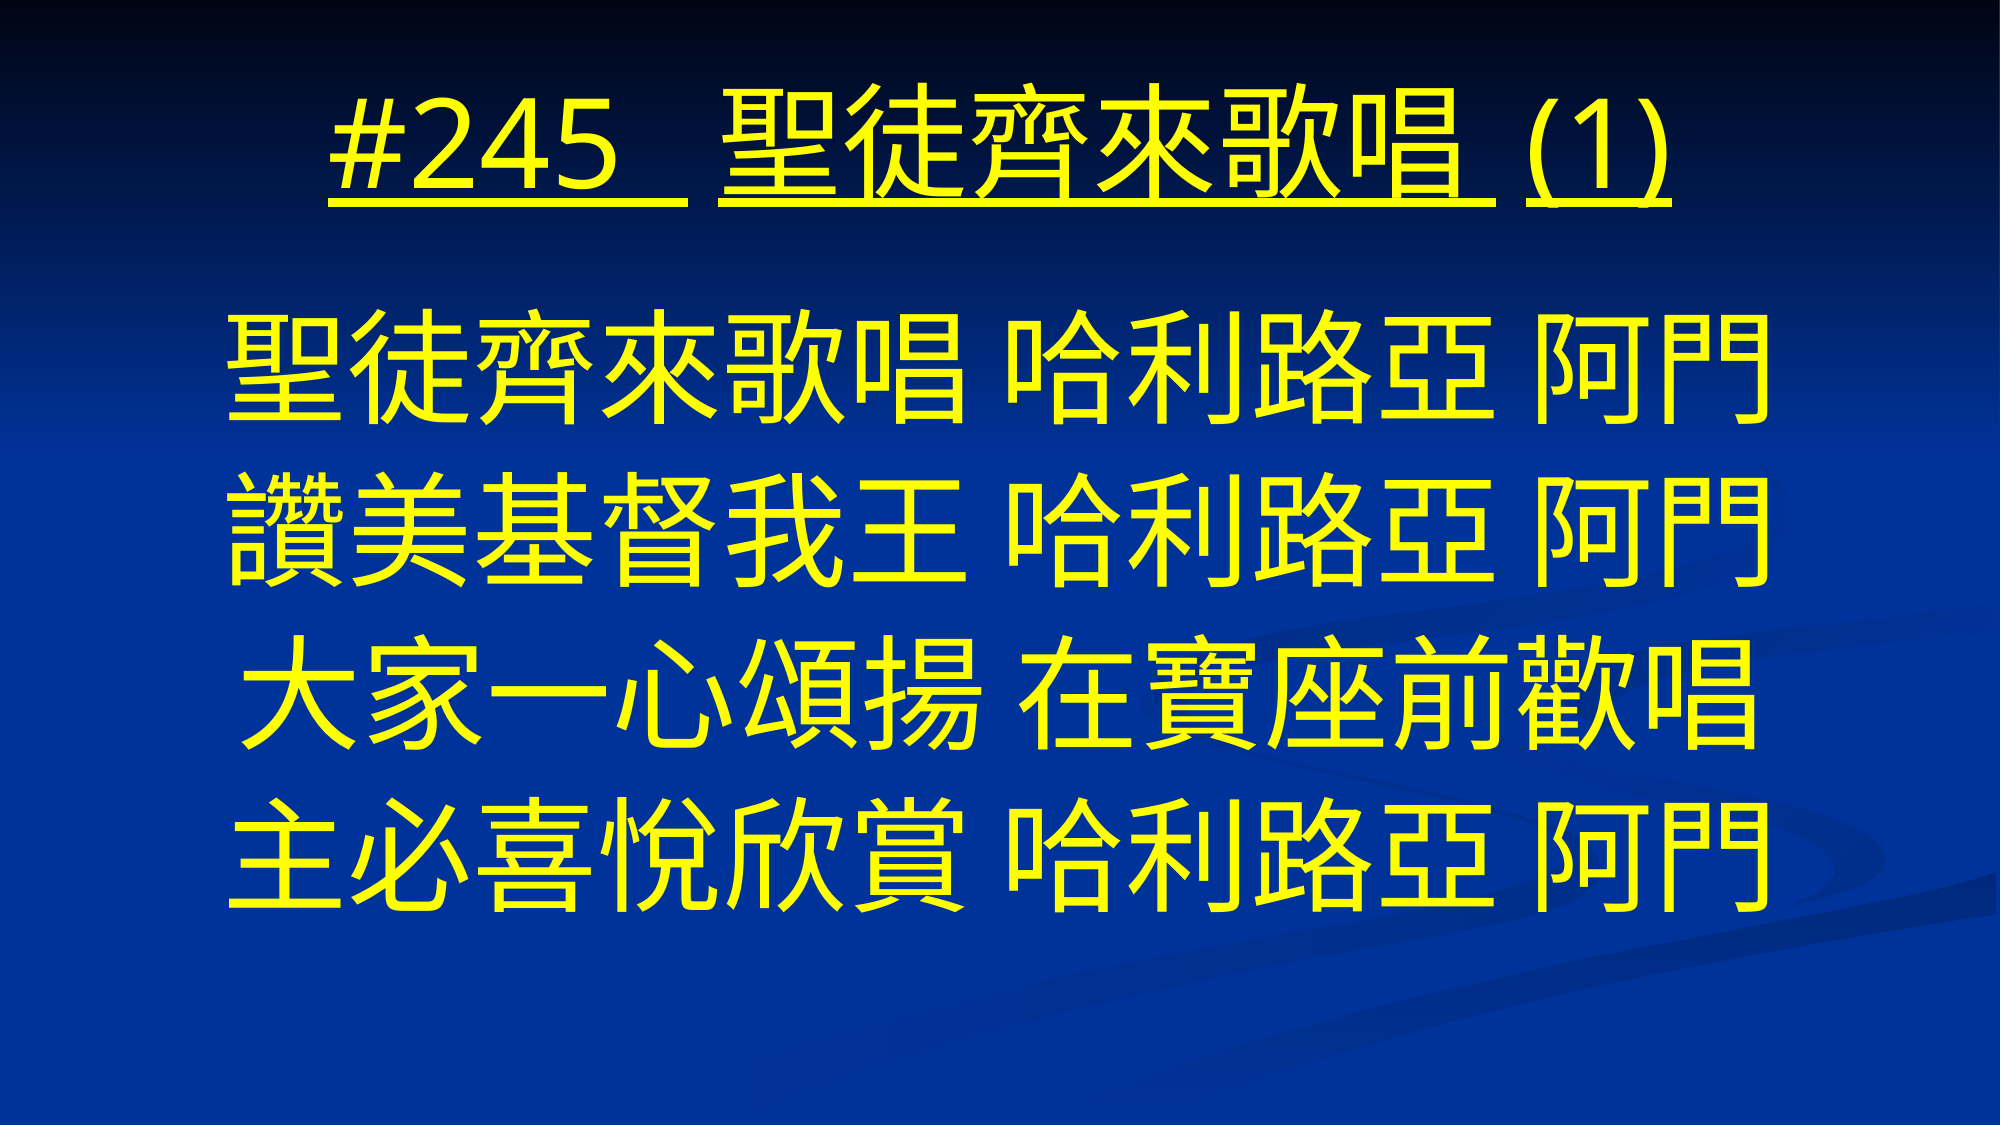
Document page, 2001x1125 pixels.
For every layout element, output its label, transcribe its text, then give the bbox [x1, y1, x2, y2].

title #245 聖徒齊來歌唱 (1) [99, 45, 1900, 233]
list 聖徒齊來歌唱 哈利路亞 阿門 讚美基督我王 哈利路亞 阿門 大家一心頌揚 在寶座前歡唱 主必喜悅欣賞 哈利路亞 阿門 [54, 282, 1945, 1025]
